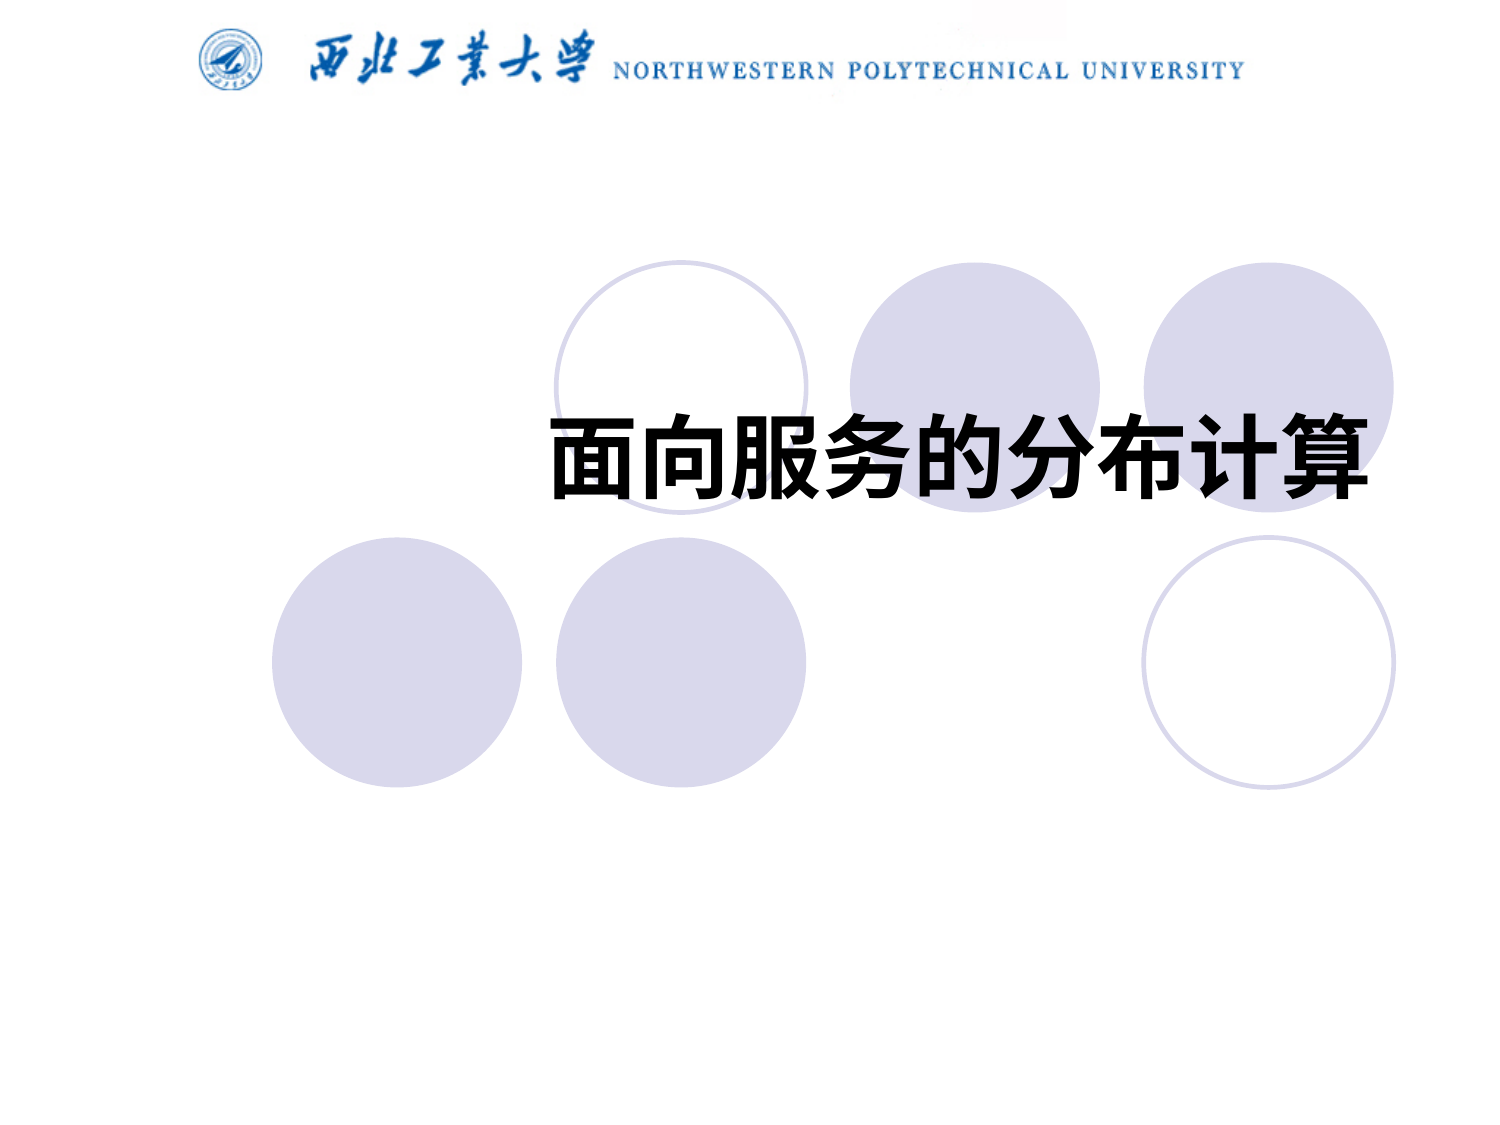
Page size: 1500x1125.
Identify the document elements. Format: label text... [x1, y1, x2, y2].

title 面向服务的分布计算 [112, 200, 1388, 518]
picture [0, 0, 1500, 104]
